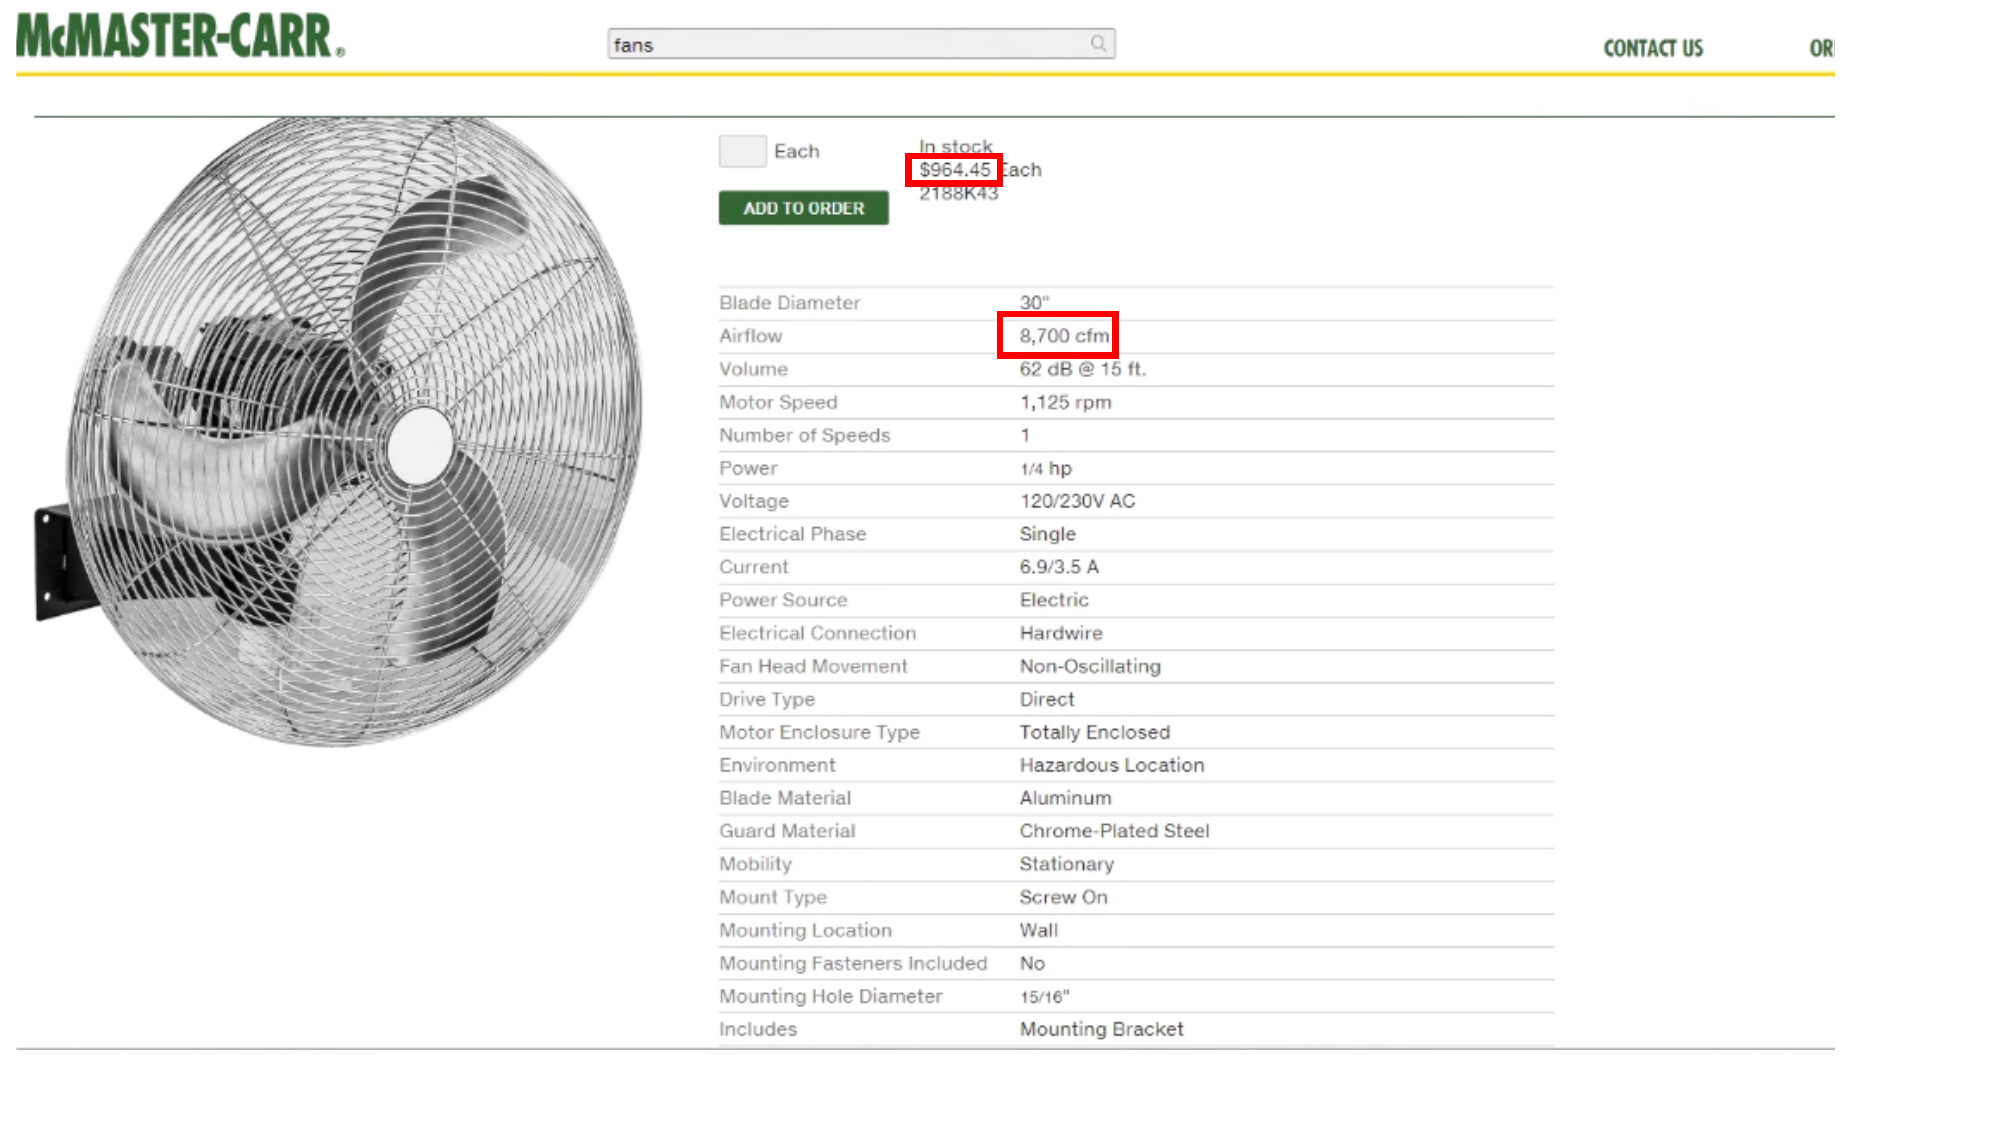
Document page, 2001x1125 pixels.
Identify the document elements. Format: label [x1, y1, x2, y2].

picture [16, 0, 1835, 1050]
